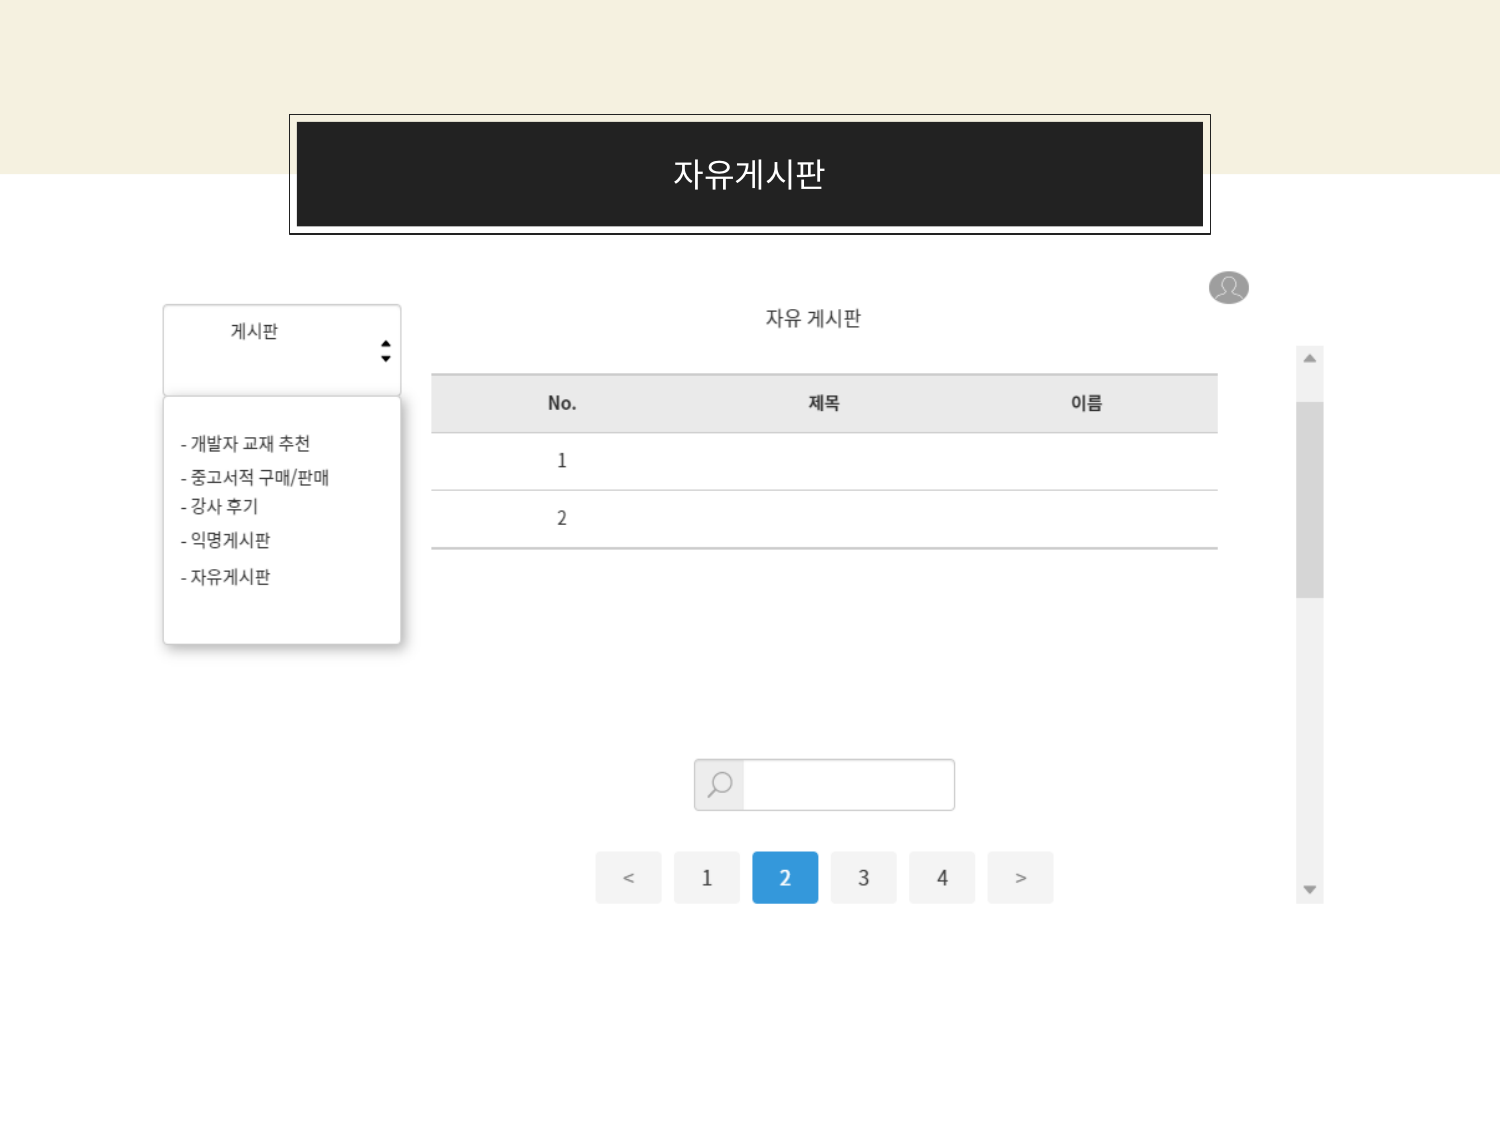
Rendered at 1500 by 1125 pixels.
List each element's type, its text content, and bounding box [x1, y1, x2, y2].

picture [154, 260, 1366, 935]
title 자유게시판 [296, 121, 1203, 227]
